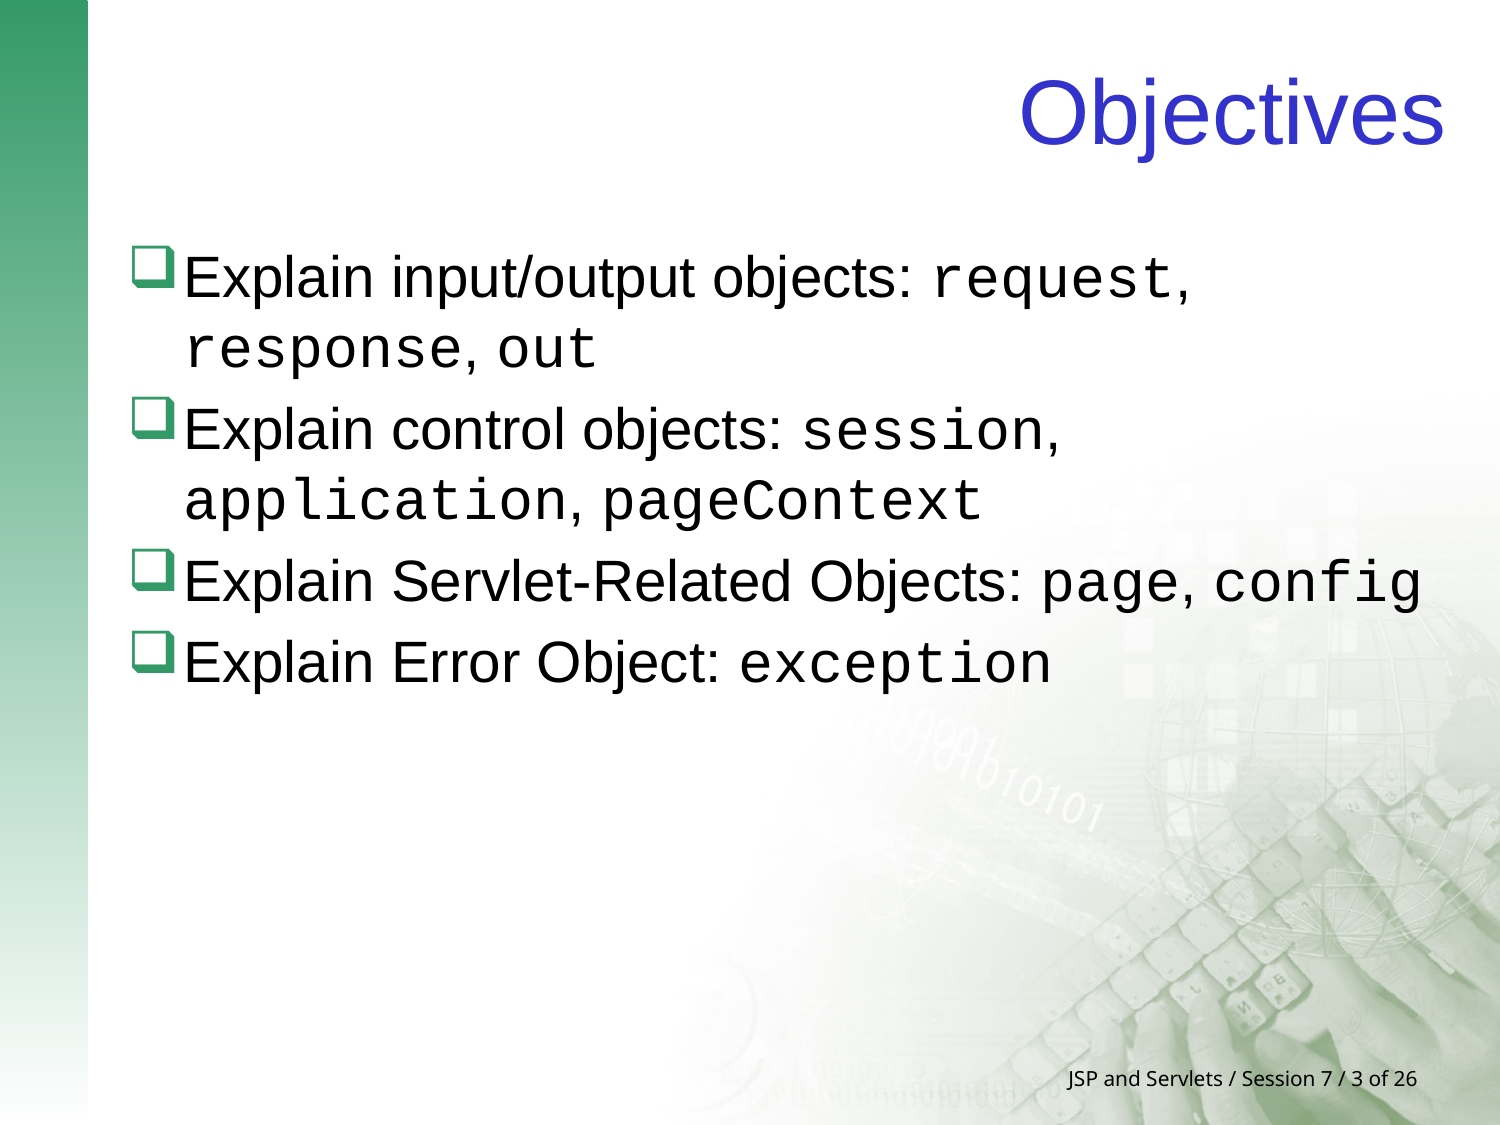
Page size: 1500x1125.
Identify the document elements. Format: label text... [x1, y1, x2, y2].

list Explain input/output objects: request, response, out Explain control objects: session, application, pageContext Explain Servlet-Related Objects: page, config Explain Error Object: exception [112, 231, 1463, 975]
picture [549, 365, 1500, 1125]
title Objectives [112, 42, 1463, 173]
